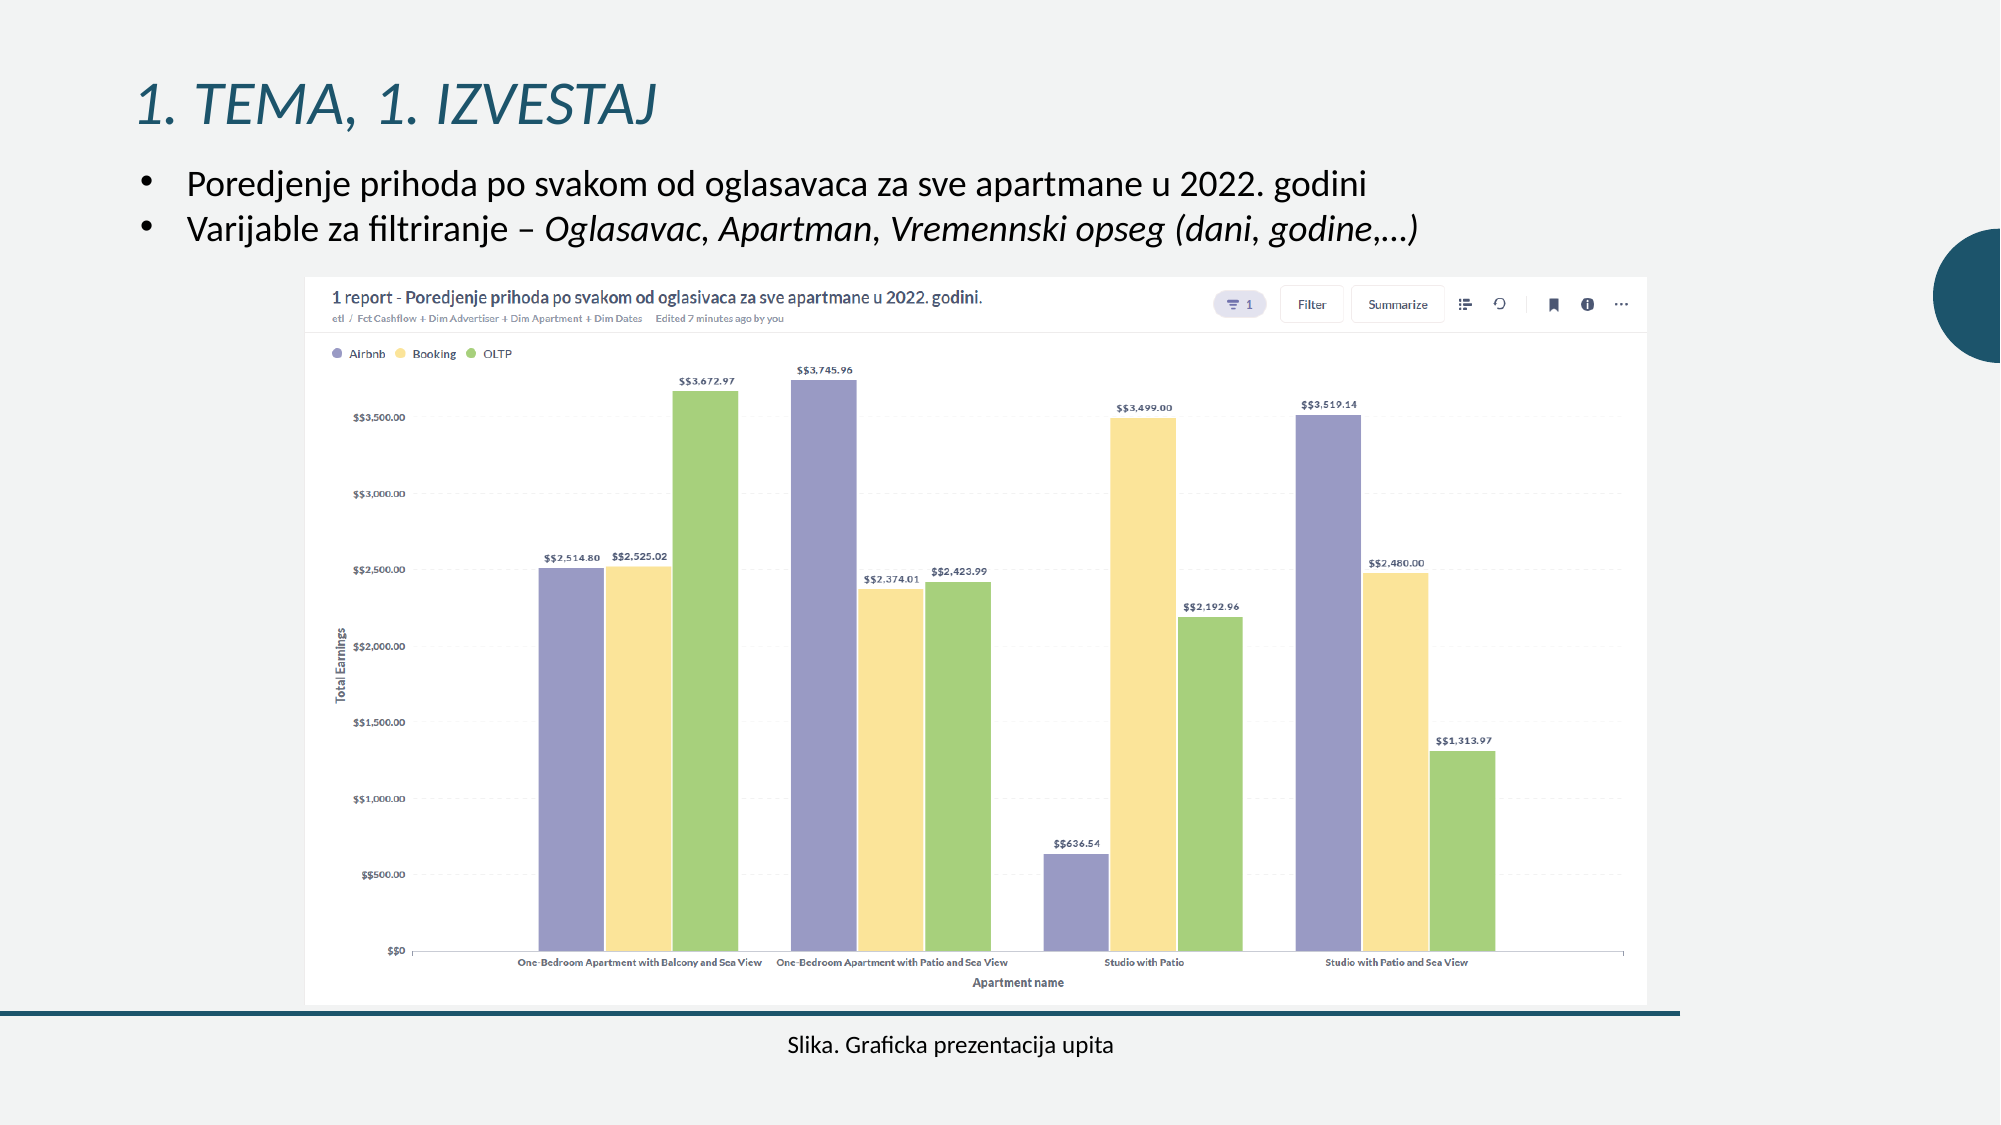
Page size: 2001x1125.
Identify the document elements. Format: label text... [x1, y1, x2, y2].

text_box Poredjenje prihoda po svakom od oglasavaca za sve apartmane u 2022. godini Varijable za filtriranje – Oglasavac, Apartman, Vremennski opseg (dani, godine,…) [125, 151, 1435, 256]
picture [304, 277, 1647, 1005]
text_box Slika. Graficka prezentacija upita [772, 1020, 1130, 1066]
title 1. tema, 1. izvestaj [117, 65, 1327, 152]
